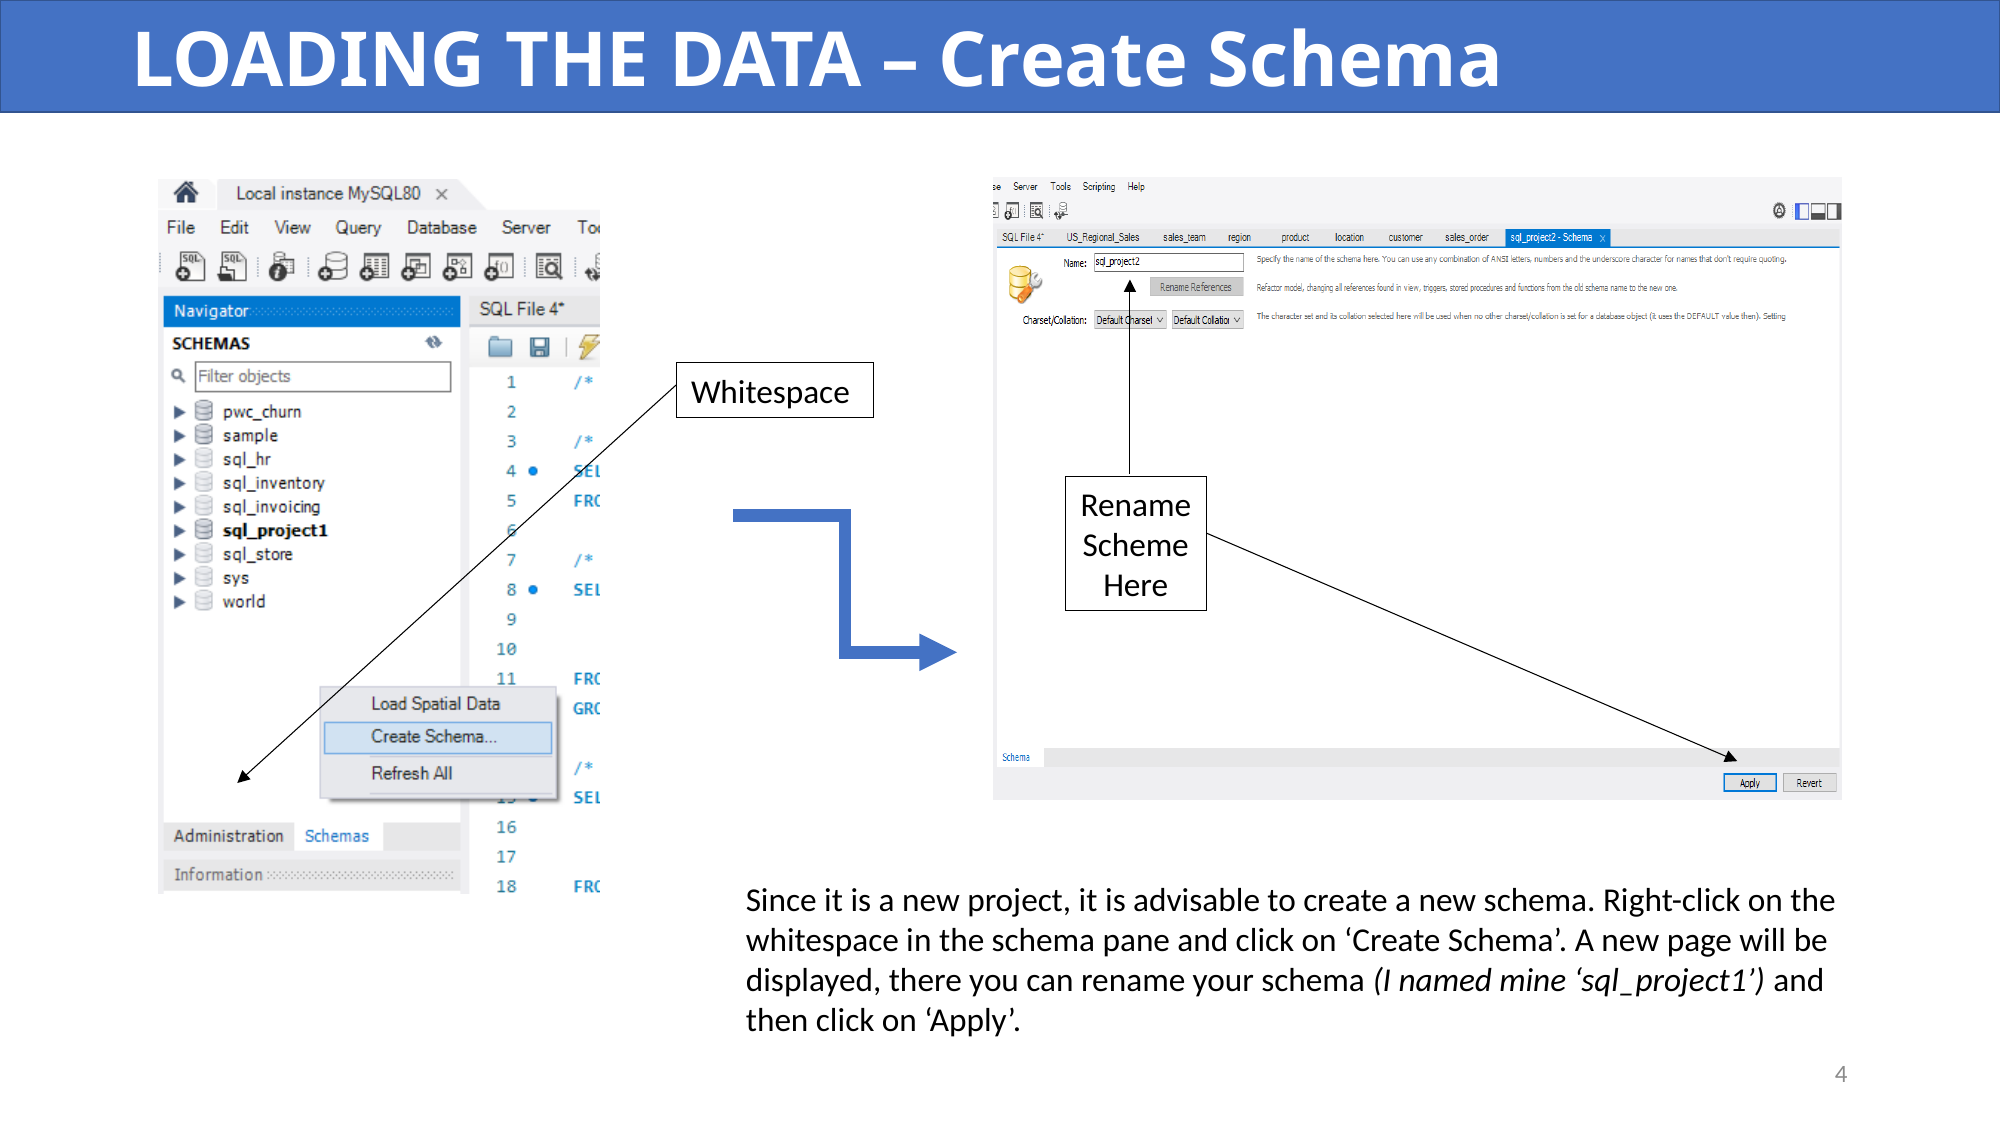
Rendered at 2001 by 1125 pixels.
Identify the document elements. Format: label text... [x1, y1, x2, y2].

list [993, 177, 1842, 800]
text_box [1206, 533, 1738, 762]
title LOADING THE DATA – Create Schema [116, 12, 1842, 110]
text_box Since it is a new project, it is advisable to create a new schema. Right-click on the whitespace in the schema pane and click on ‘Create Schema’. A new page will be displayed, there you can rename your schema (I named mine ‘sql_project1’) and then click on ‘Apply’. [730, 871, 1908, 1046]
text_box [237, 385, 677, 784]
text_box Whitespace [676, 362, 874, 418]
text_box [733, 515, 958, 653]
slide_number 4 [1412, 1046, 1863, 1103]
text_box [0, 0, 2000, 113]
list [158, 179, 600, 894]
